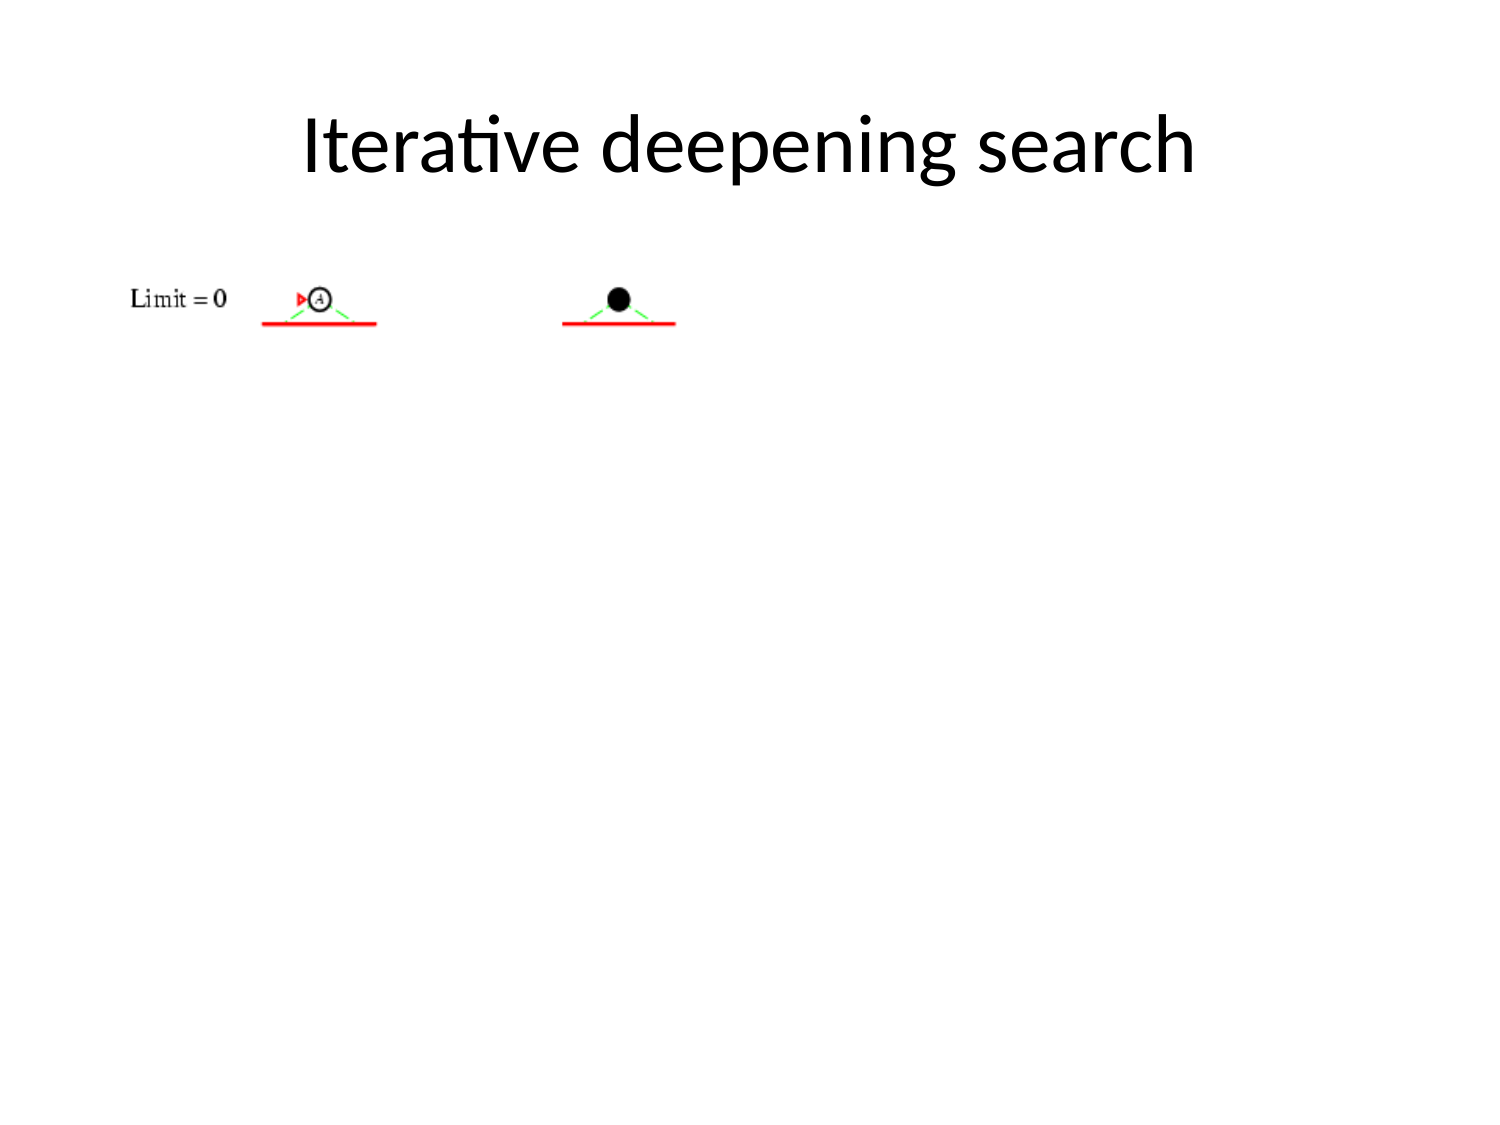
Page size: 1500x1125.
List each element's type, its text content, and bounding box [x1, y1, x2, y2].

text_box Iterative deepening search [75, 45, 1425, 233]
picture [124, 271, 1376, 888]
